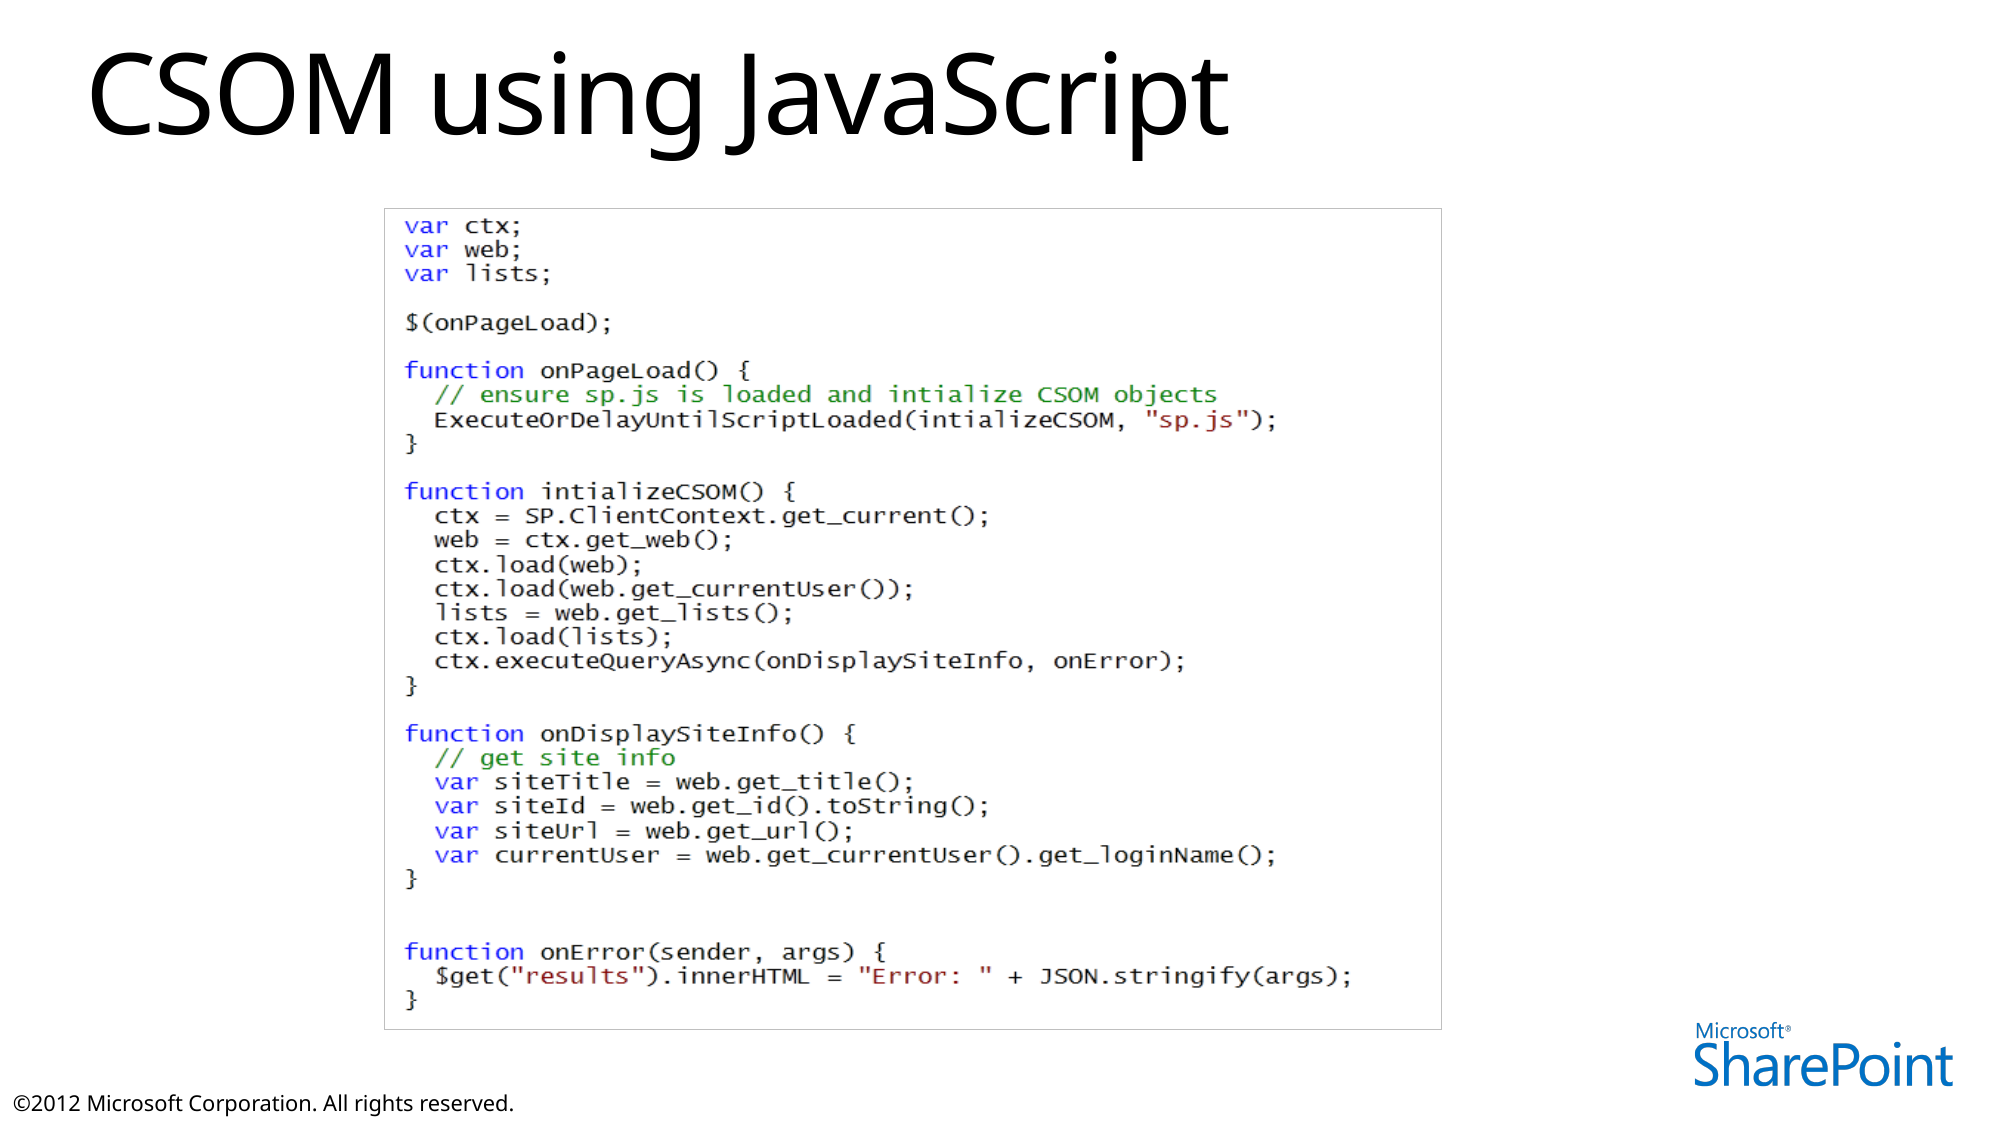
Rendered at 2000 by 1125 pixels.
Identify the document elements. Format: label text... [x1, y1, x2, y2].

title CSOM using JavaScript [85, 37, 1914, 161]
picture [1690, 1007, 1953, 1098]
picture [383, 207, 1442, 1030]
